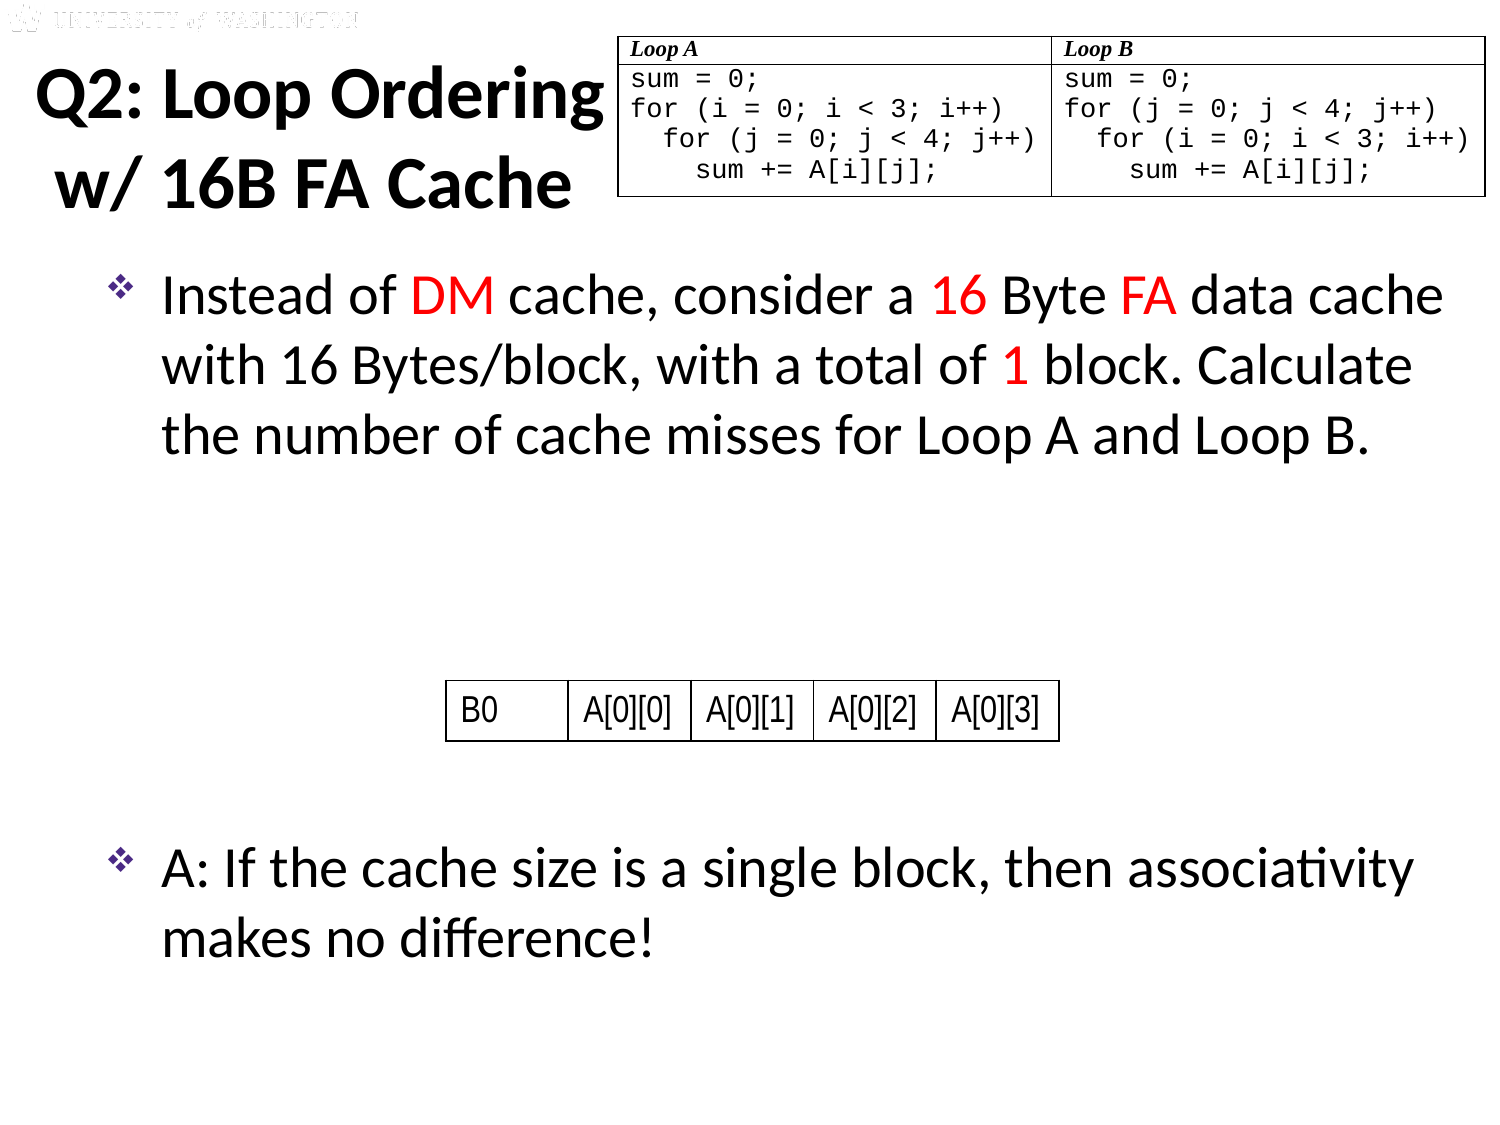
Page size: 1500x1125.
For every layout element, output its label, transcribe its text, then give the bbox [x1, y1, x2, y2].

table_cell sum = 0; for (j = 0; j < 4; j++) for (i = 0; i < 3; i++) sum += A[i][j]; [1052, 65, 1484, 196]
table_cell sum = 0; for (i = 0; i < 3; i++) for (j = 0; j < 4; j++) sum += A[i][j]; [619, 65, 1051, 196]
picture [4, 4, 358, 32]
list A: If the cache size is a single block, then associativity makes no difference! [89, 821, 1448, 1044]
table_header Loop A [619, 37, 1051, 64]
title Q2: Loop Ordering w/ 16B FA Cache [19, 71, 617, 197]
text_box Instead of DM cache, consider a 16 Byte FA data cache with 16 Bytes/block, with a total of 1 block. Calculate the number of cache misses for Loop A and Loop B. [90, 248, 1463, 767]
table_header Loop B [1052, 37, 1484, 64]
